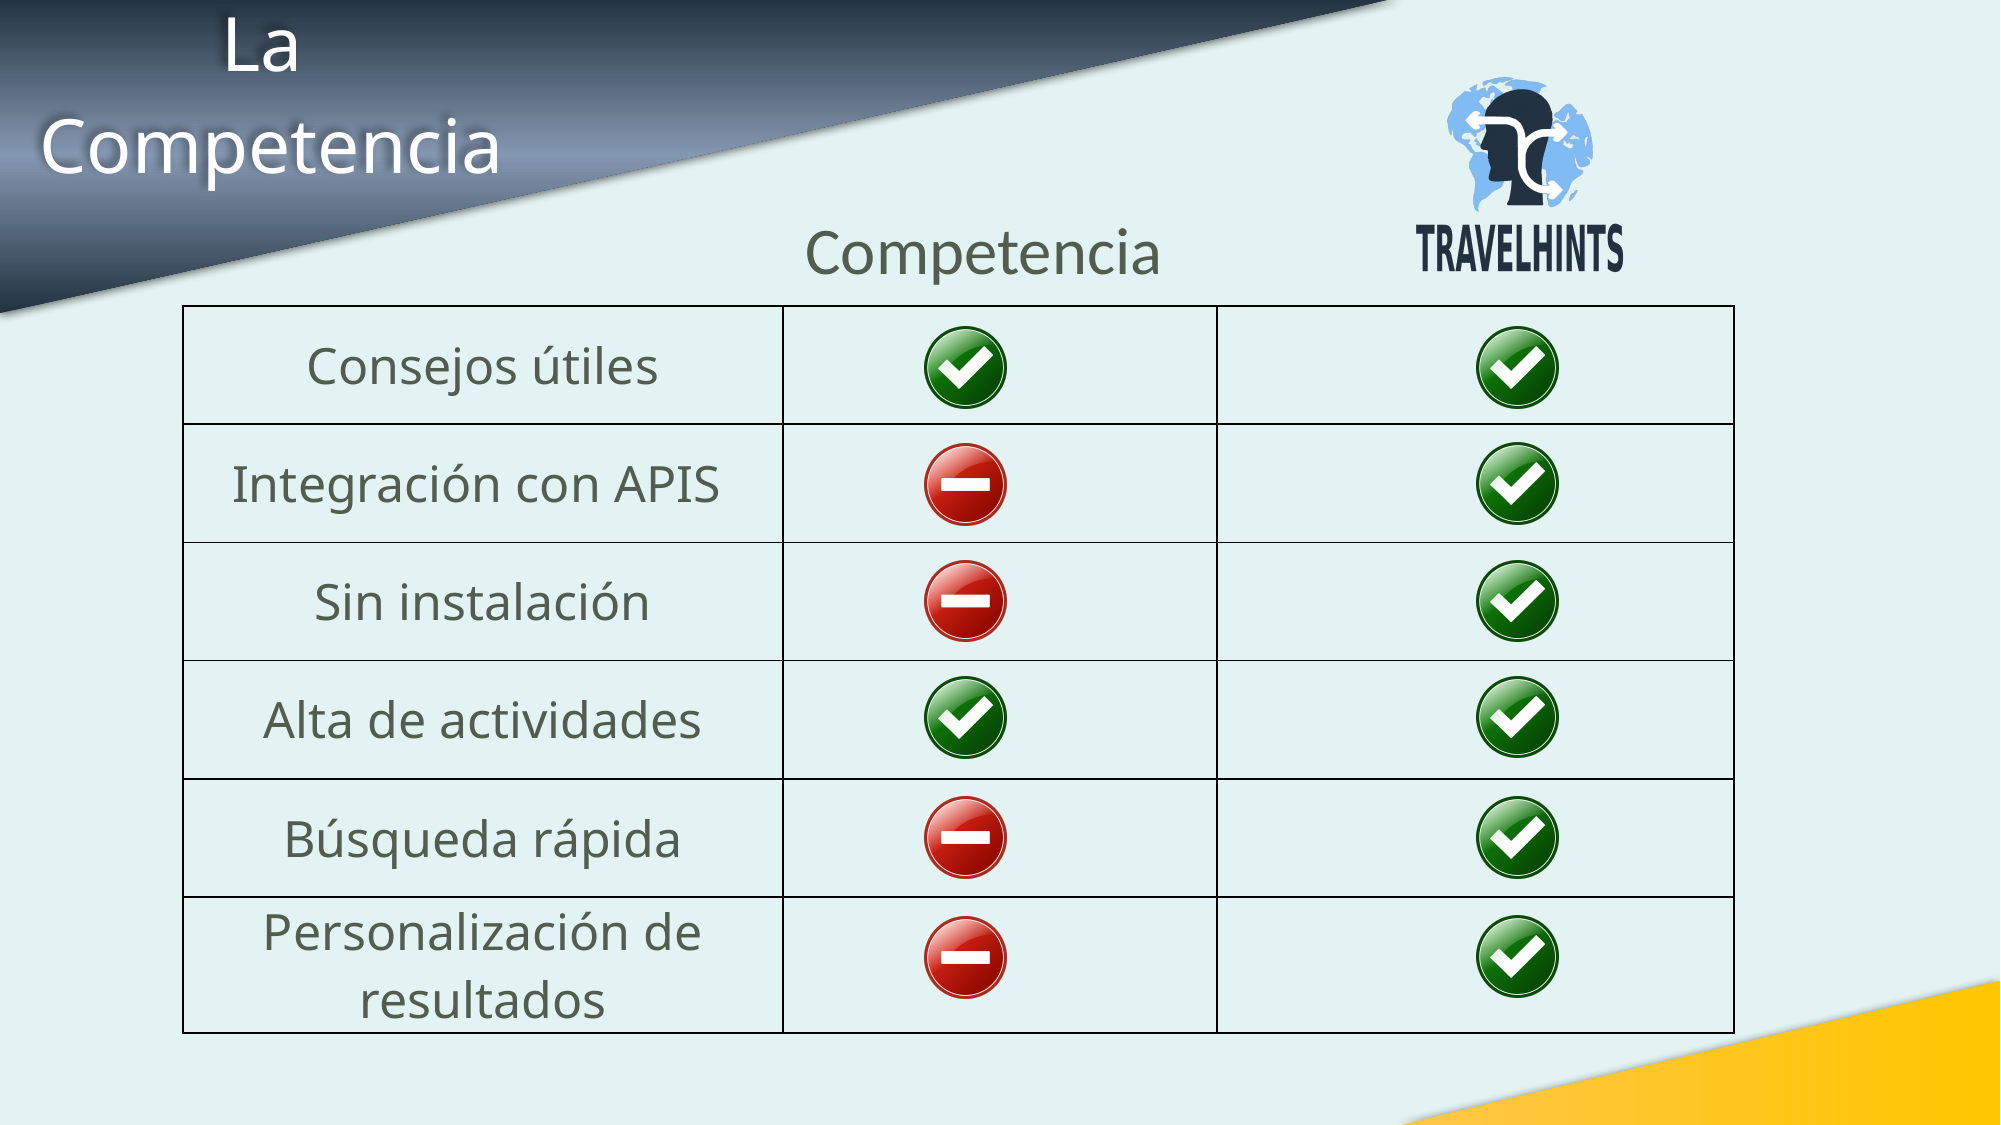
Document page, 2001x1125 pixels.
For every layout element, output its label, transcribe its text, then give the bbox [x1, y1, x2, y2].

table_cell [784, 898, 1216, 1032]
picture [1476, 559, 1559, 643]
picture [1476, 326, 1559, 409]
picture [1476, 442, 1559, 525]
picture [924, 916, 1007, 999]
text_box Competencia [790, 199, 1223, 295]
text_box [0, 199, 506, 314]
table_header [1218, 307, 1733, 423]
table_cell Alta de actividades [184, 661, 782, 778]
table_header [784, 307, 1216, 423]
table_cell [1218, 780, 1733, 896]
picture [1476, 675, 1559, 759]
table_cell [1218, 898, 1733, 1032]
table_cell Integración con APIS [184, 425, 782, 542]
table_cell Búsqueda rápida [184, 780, 782, 896]
subtitle La Competencia [0, 0, 593, 198]
picture [924, 559, 1007, 643]
table_cell [784, 661, 1216, 778]
table_cell Personalización de resultados [184, 898, 782, 1032]
picture [1398, 56, 1637, 289]
table_header Consejos útiles [184, 307, 782, 423]
picture [1476, 915, 1559, 998]
text_box [1400, 981, 2000, 1125]
table_cell [784, 543, 1216, 660]
table_cell [784, 425, 1216, 542]
table_cell [784, 780, 1216, 896]
picture [1476, 796, 1559, 879]
picture [924, 796, 1007, 879]
picture [924, 326, 1007, 409]
picture [924, 676, 1007, 759]
text_box [593, 0, 1387, 180]
table_cell [1218, 661, 1733, 778]
table_cell Sin instalación [184, 543, 782, 660]
table_cell [1218, 543, 1733, 660]
table_cell [1218, 425, 1733, 542]
picture [924, 443, 1007, 526]
